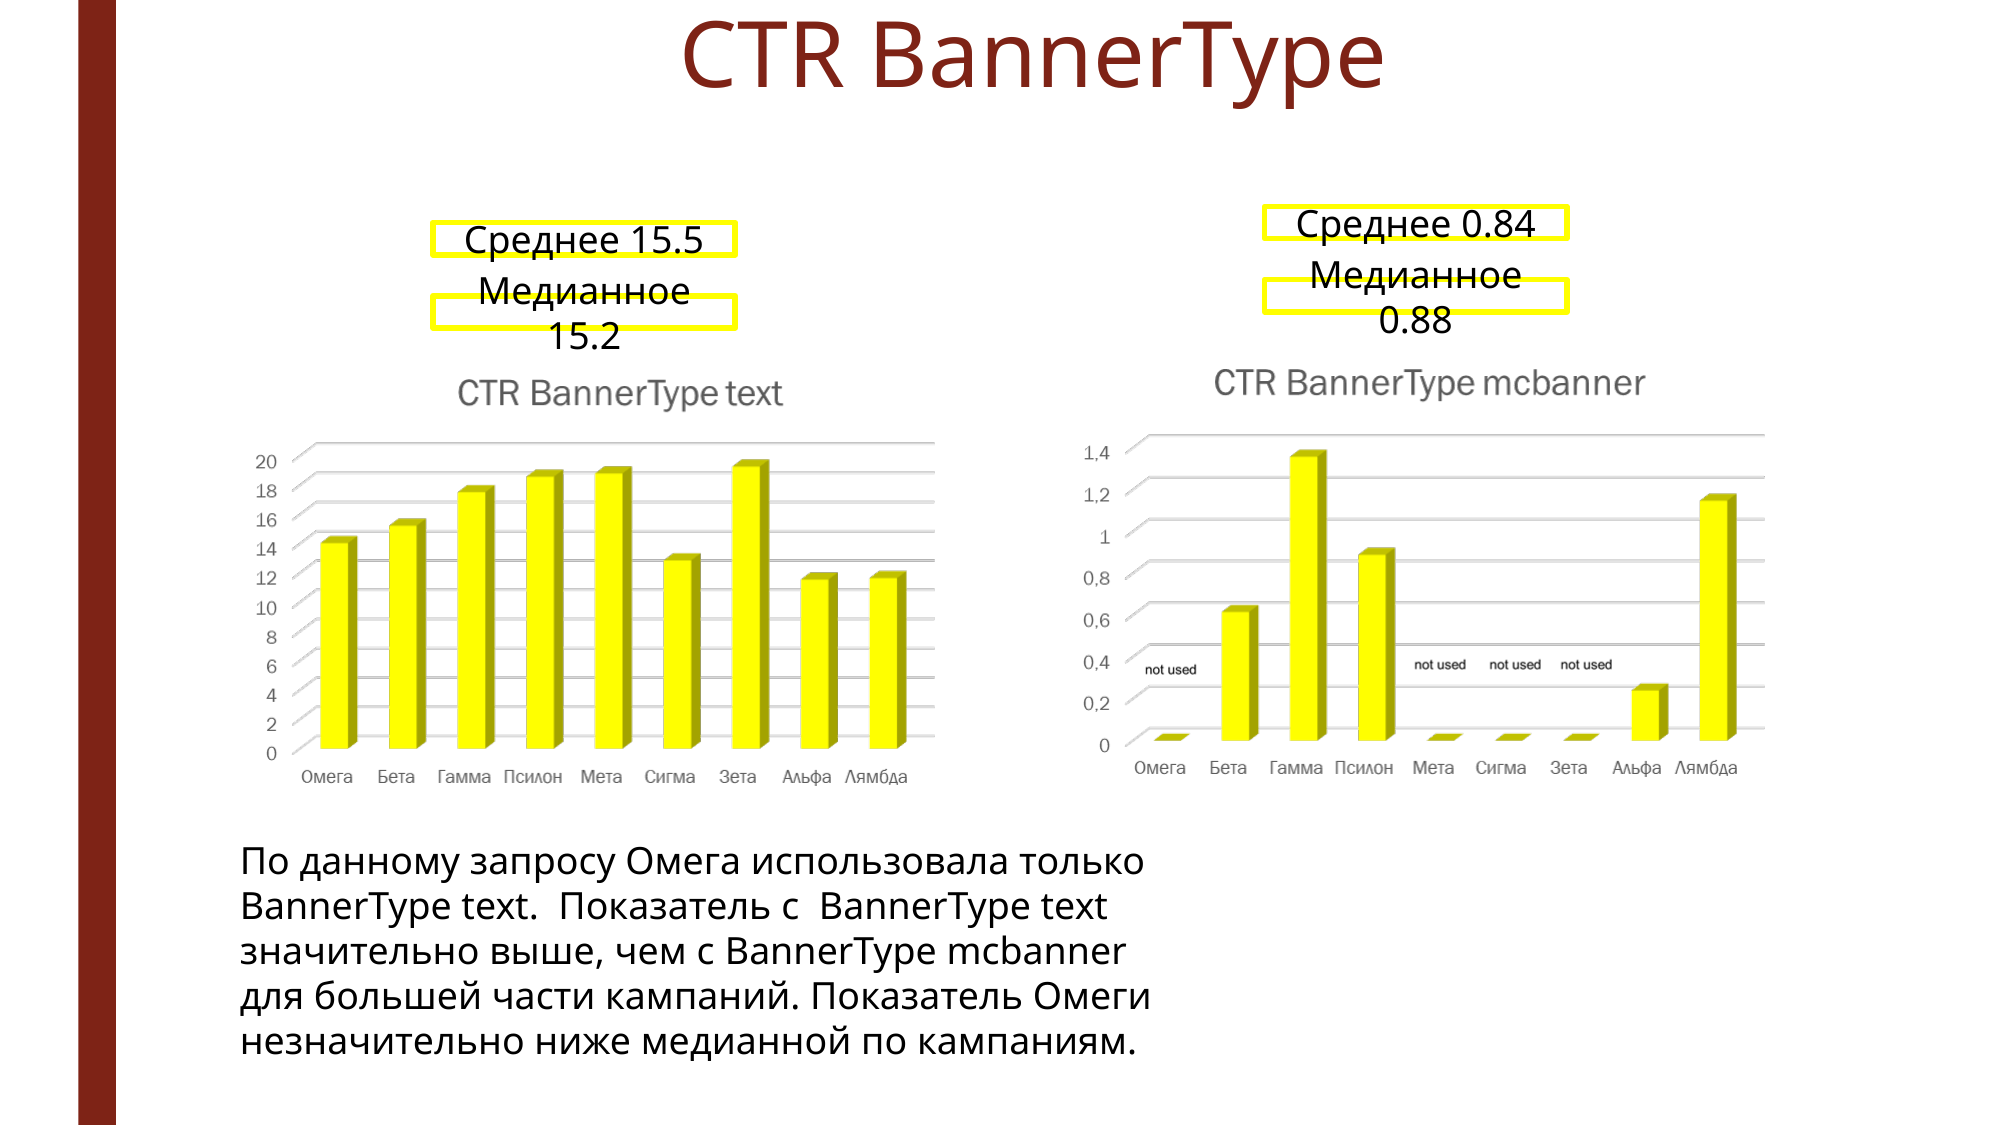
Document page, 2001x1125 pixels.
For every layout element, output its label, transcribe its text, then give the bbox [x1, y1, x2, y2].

picture [1054, 345, 1805, 796]
text_box Среднее 15.5 [430, 220, 738, 258]
text_box Медианное 0.88 [1262, 277, 1570, 315]
title CTR BannerType [664, 1, 2000, 246]
picture [224, 353, 976, 804]
text_box Среднее 0.84 [1262, 204, 1570, 241]
text_box Медианное 15.2 [430, 293, 738, 331]
text_box По данному запросу Омега использовала только BannerType text. Показатель с BannerType text значительно выше, чем с BannerType mcbanner для большей части кампаний. Показатель Омеги незначительно ниже медианной по кампаниям. [224, 829, 1225, 1069]
